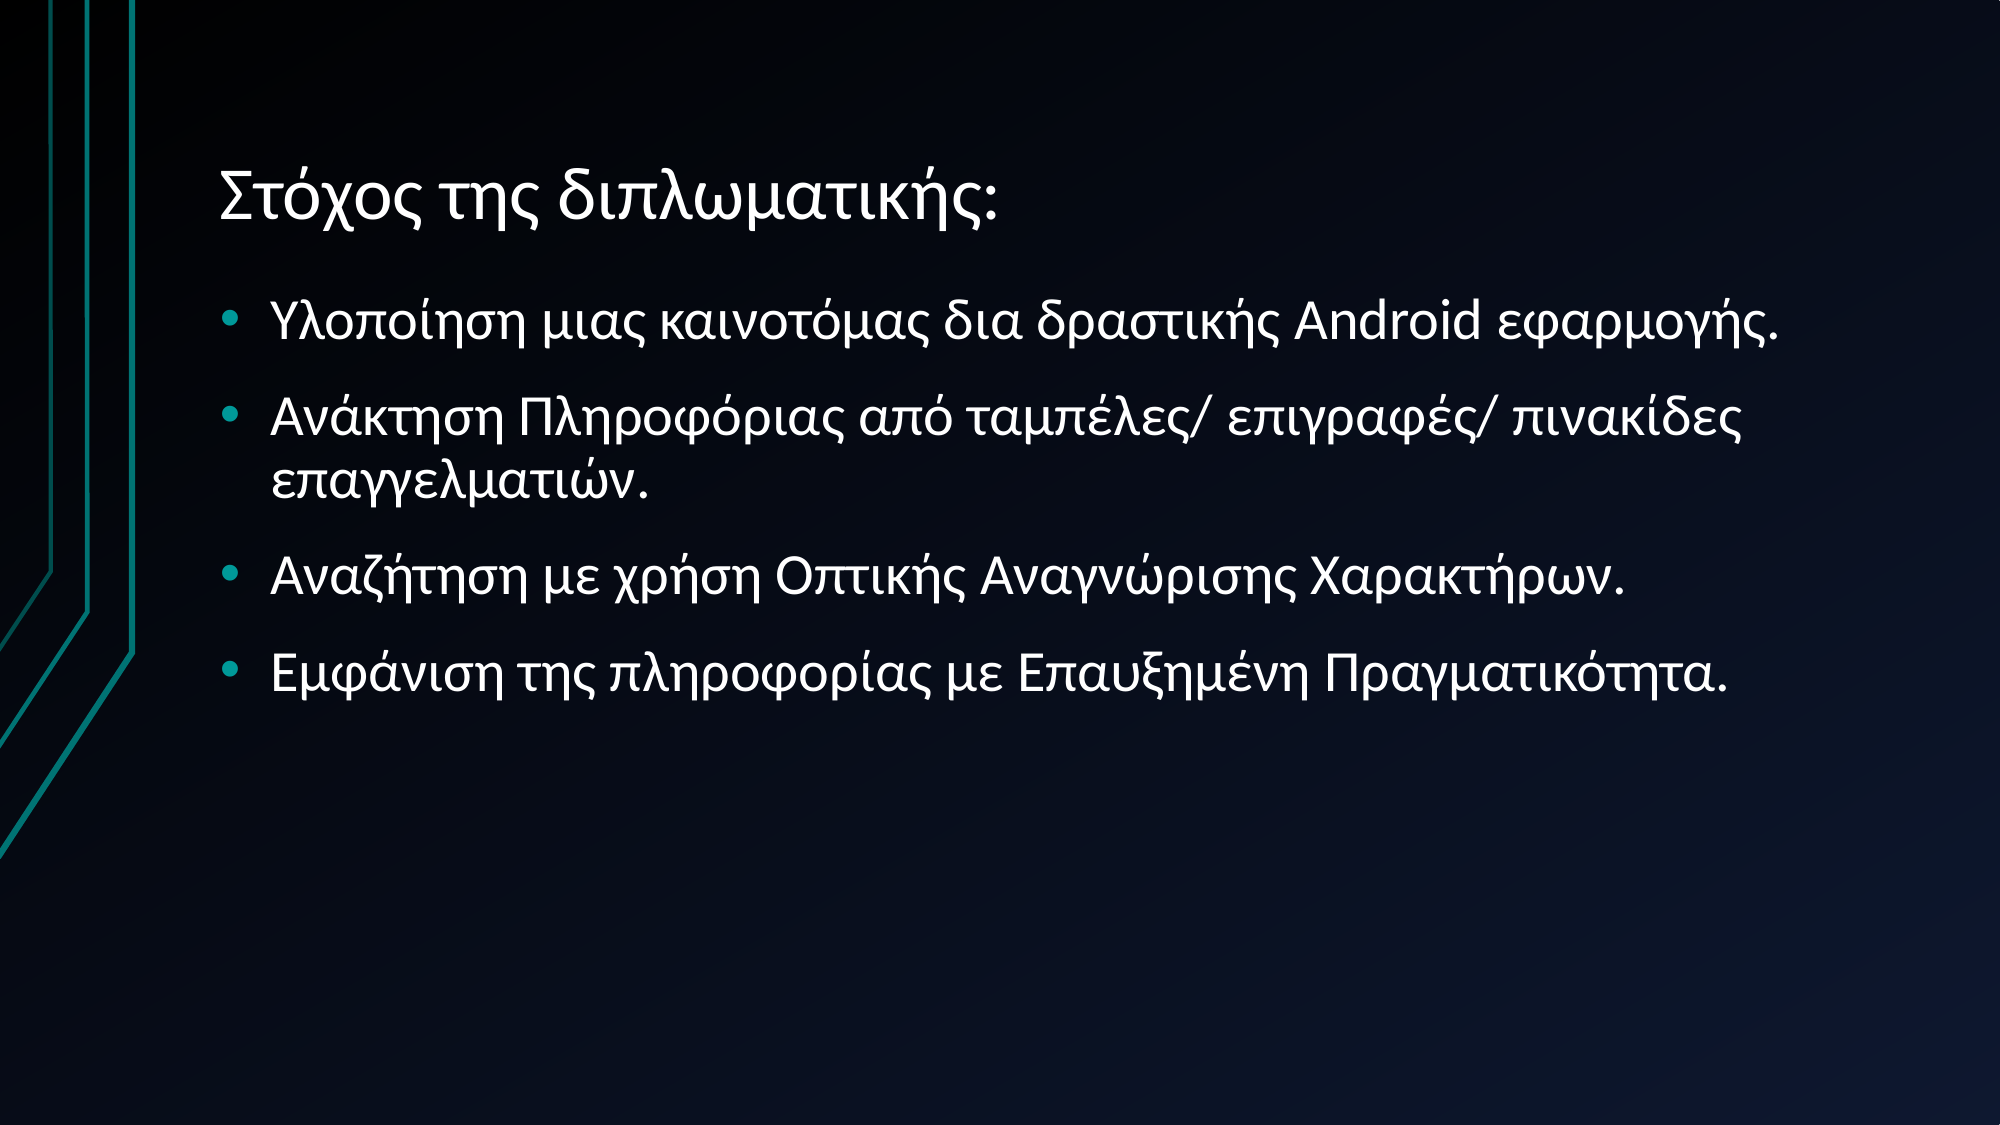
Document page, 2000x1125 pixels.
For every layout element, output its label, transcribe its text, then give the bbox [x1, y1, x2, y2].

title Στόχος της διπλωματικής: [199, 45, 1900, 246]
list Υλοποίηση μιας καινοτόμας δια δραστικής Android εφαρμογής. Ανάκτηση Πληροφόριας από ταμπέλες/ επιγραφές/ πινακίδες επαγγελματιών. Αναζήτηση με χρήση Οπτικής Αναγνώρισης Χαρακτήρων. Εμφάνιση της πληροφορίας με Επαυξημένη Πραγματικότητα. [199, 279, 1900, 1012]
